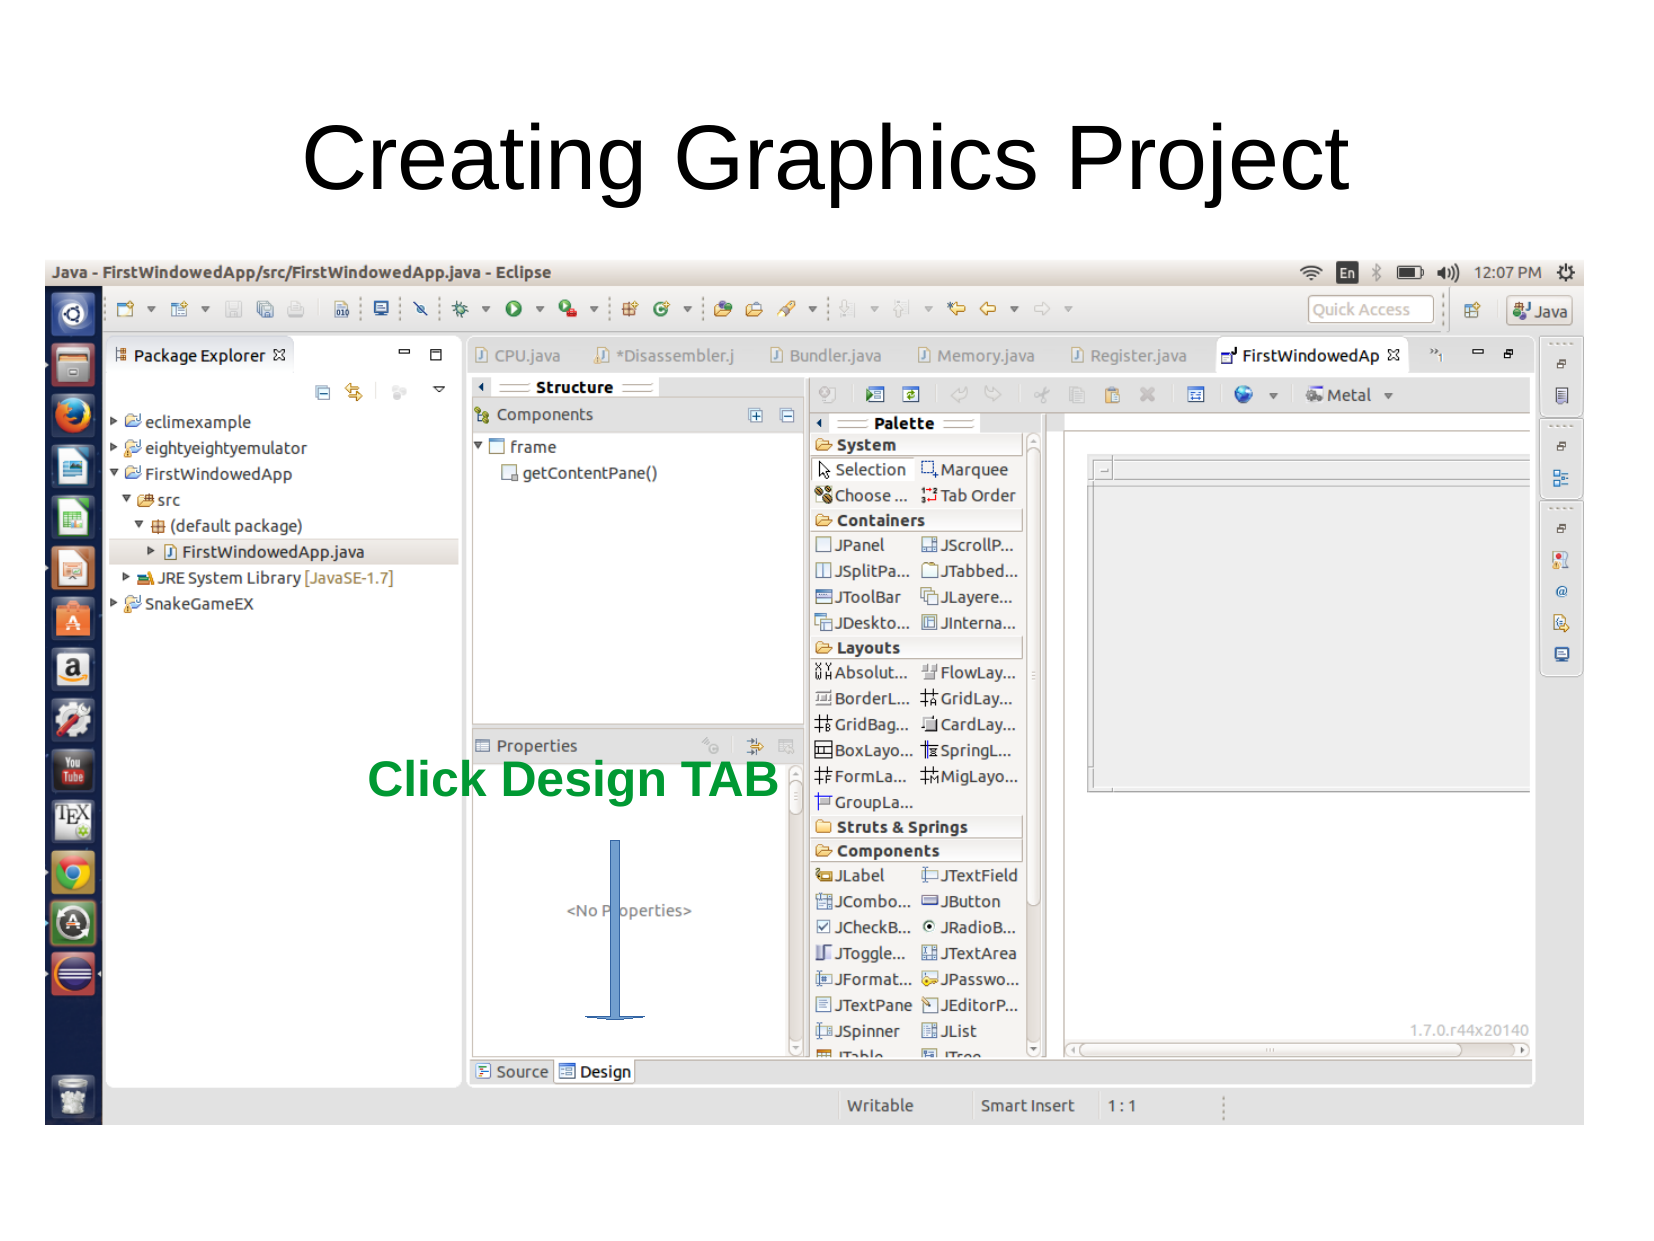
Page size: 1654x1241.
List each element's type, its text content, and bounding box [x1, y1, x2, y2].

picture [44, 259, 1585, 1126]
text_box Creating Graphics Project [82, 49, 1571, 257]
